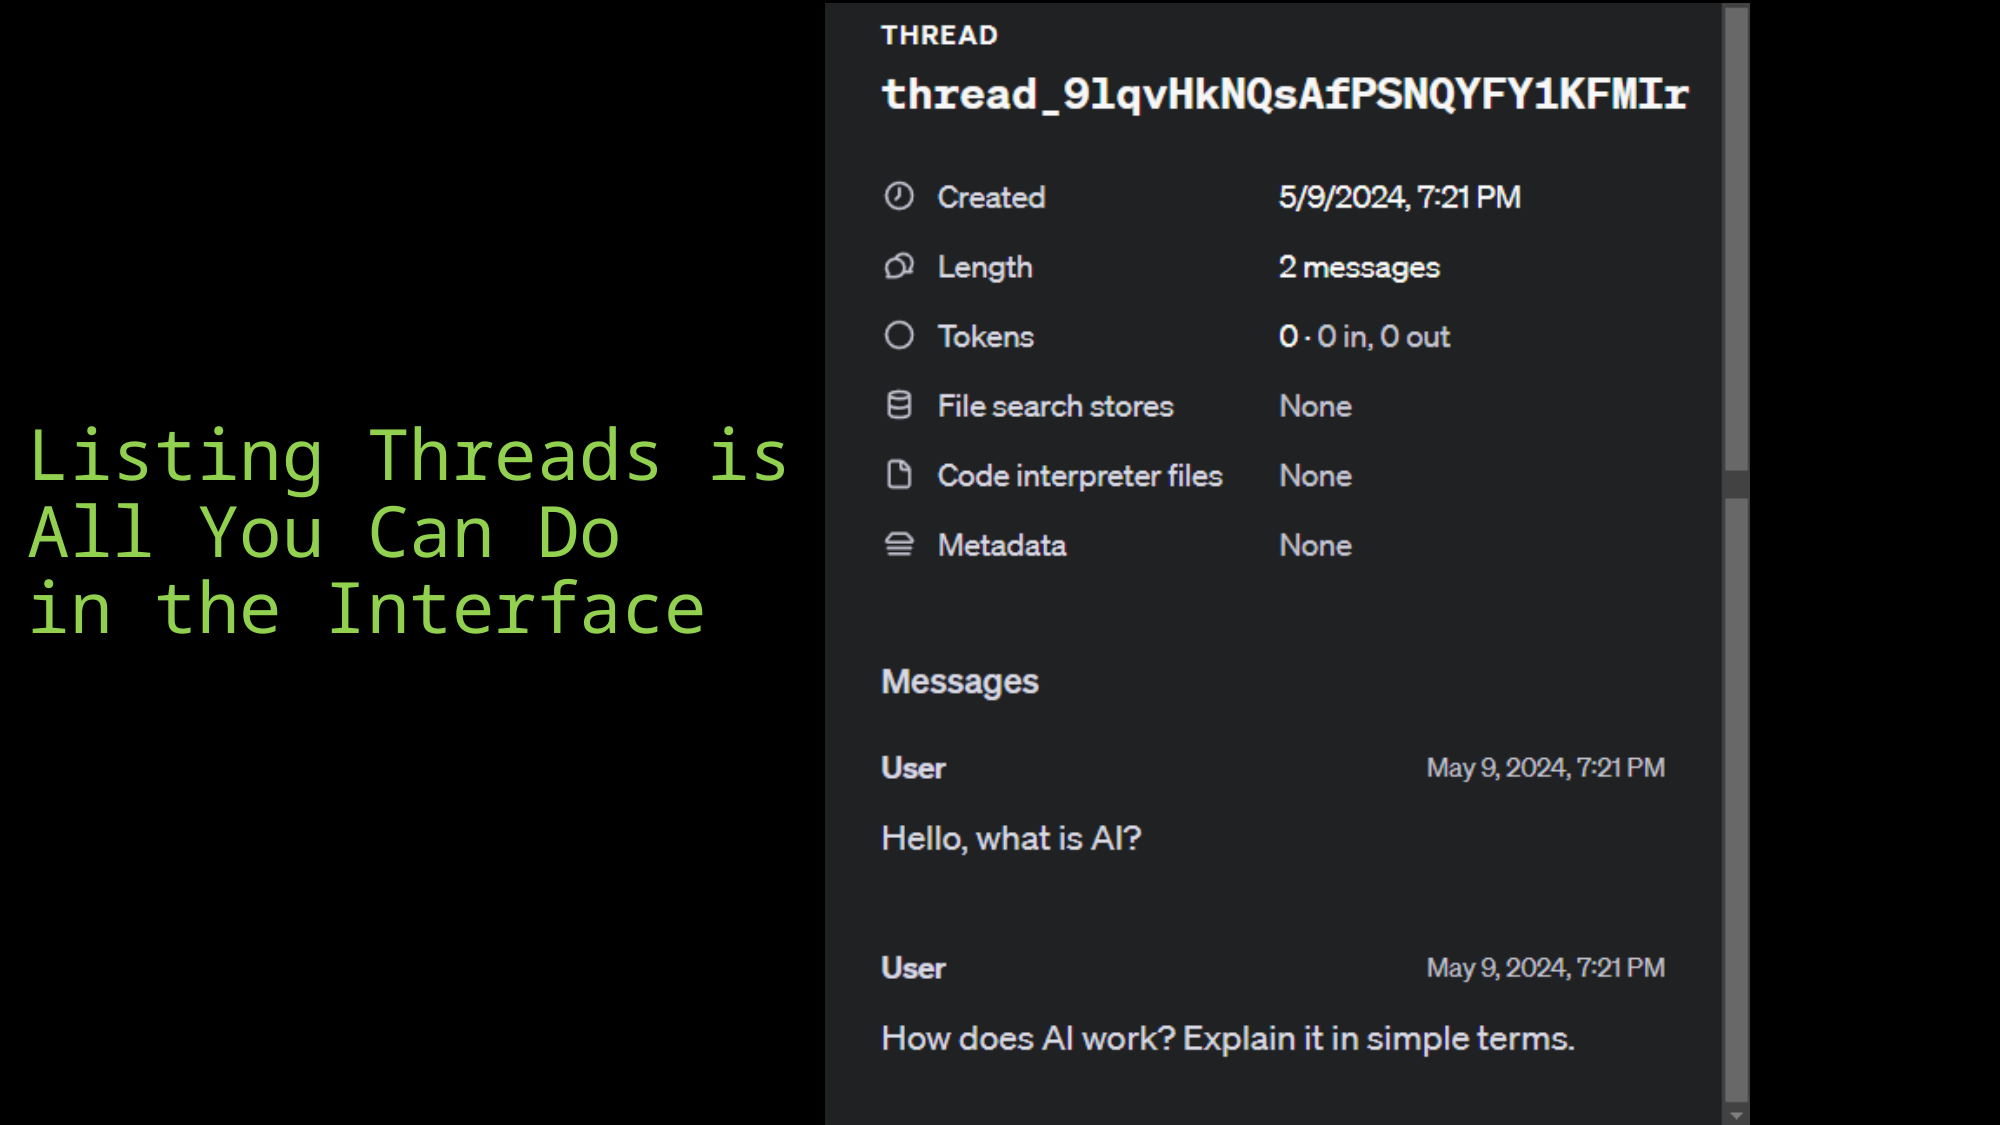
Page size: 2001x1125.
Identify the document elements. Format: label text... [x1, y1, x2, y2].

title Listing Threads is All You Can Do in the Interface [12, 350, 824, 657]
picture [824, 3, 1750, 1125]
